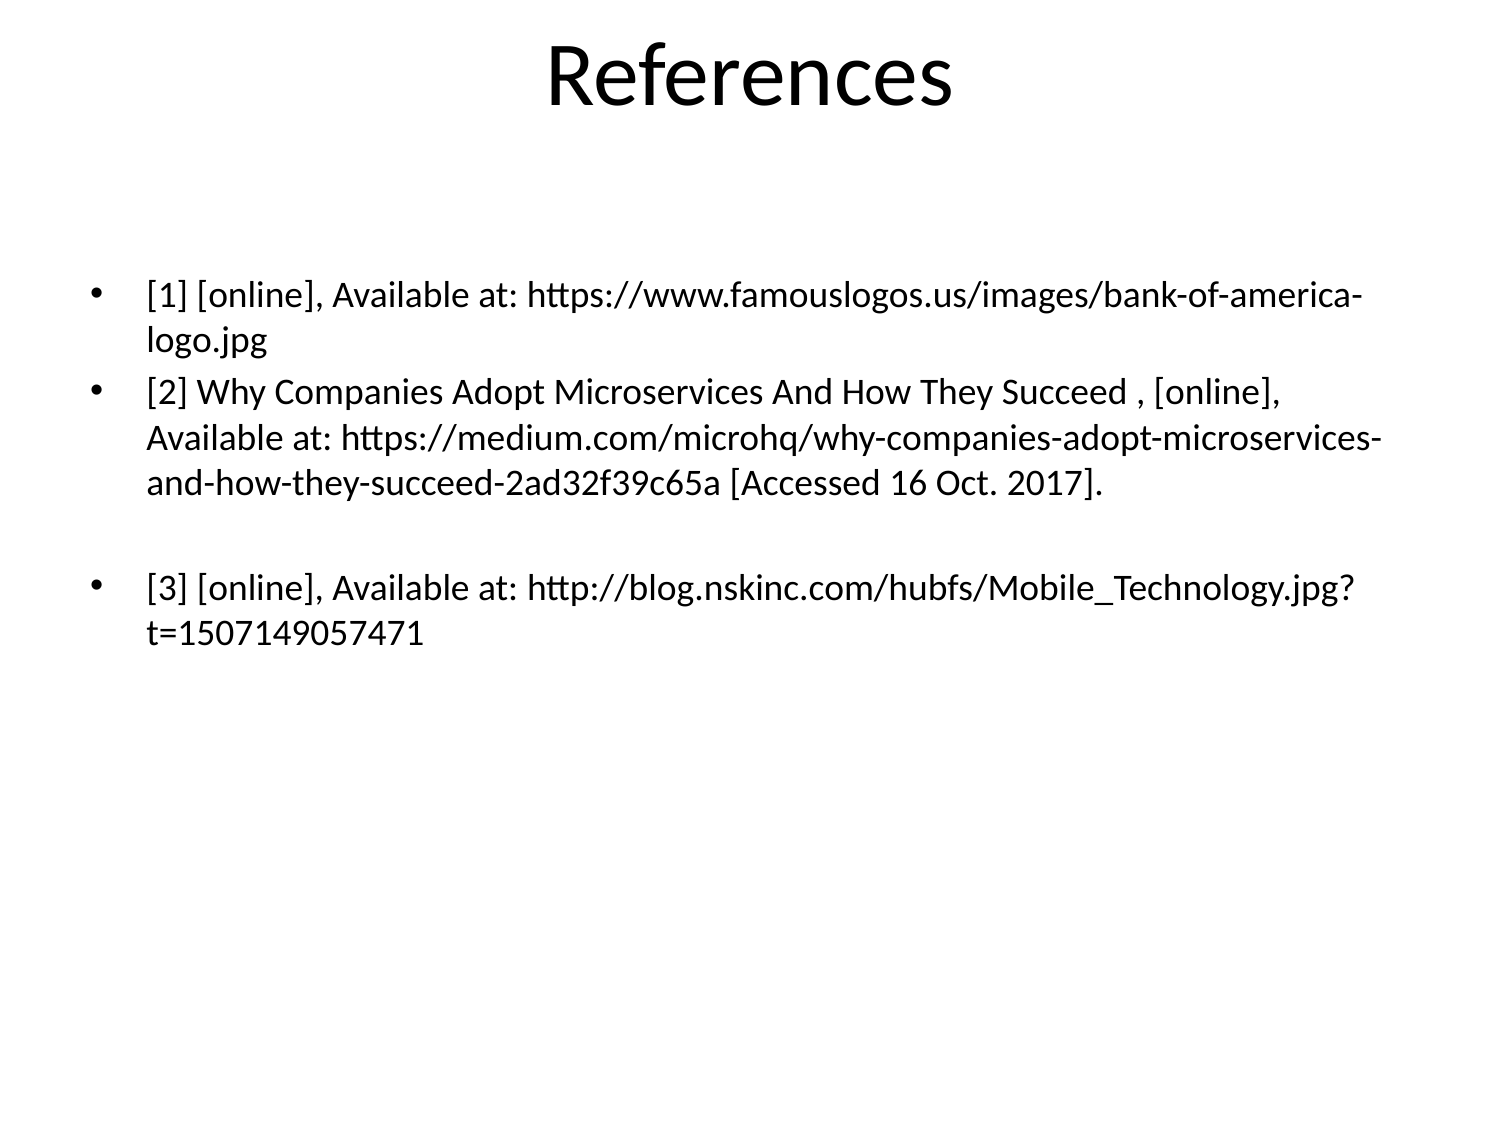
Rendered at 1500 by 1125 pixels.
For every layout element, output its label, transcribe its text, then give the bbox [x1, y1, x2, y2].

list [1] [online], Available at: https://www.famouslogos.us/images/bank-of-america-logo.jpg [2] Why Companies Adopt Microservices And How They Succeed , [online], Available at: https://medium.com/microhq/why-companies-adopt-microservices-and-how-they-succeed-2ad32f39c65a [Accessed 16 Oct. 2017]. [3] [online], Available at: http://blog.nskinc.com/hubfs/Mobile_Technology.jpg?t=1507149057471 [75, 262, 1425, 1005]
title References [0, 3, 1500, 134]
